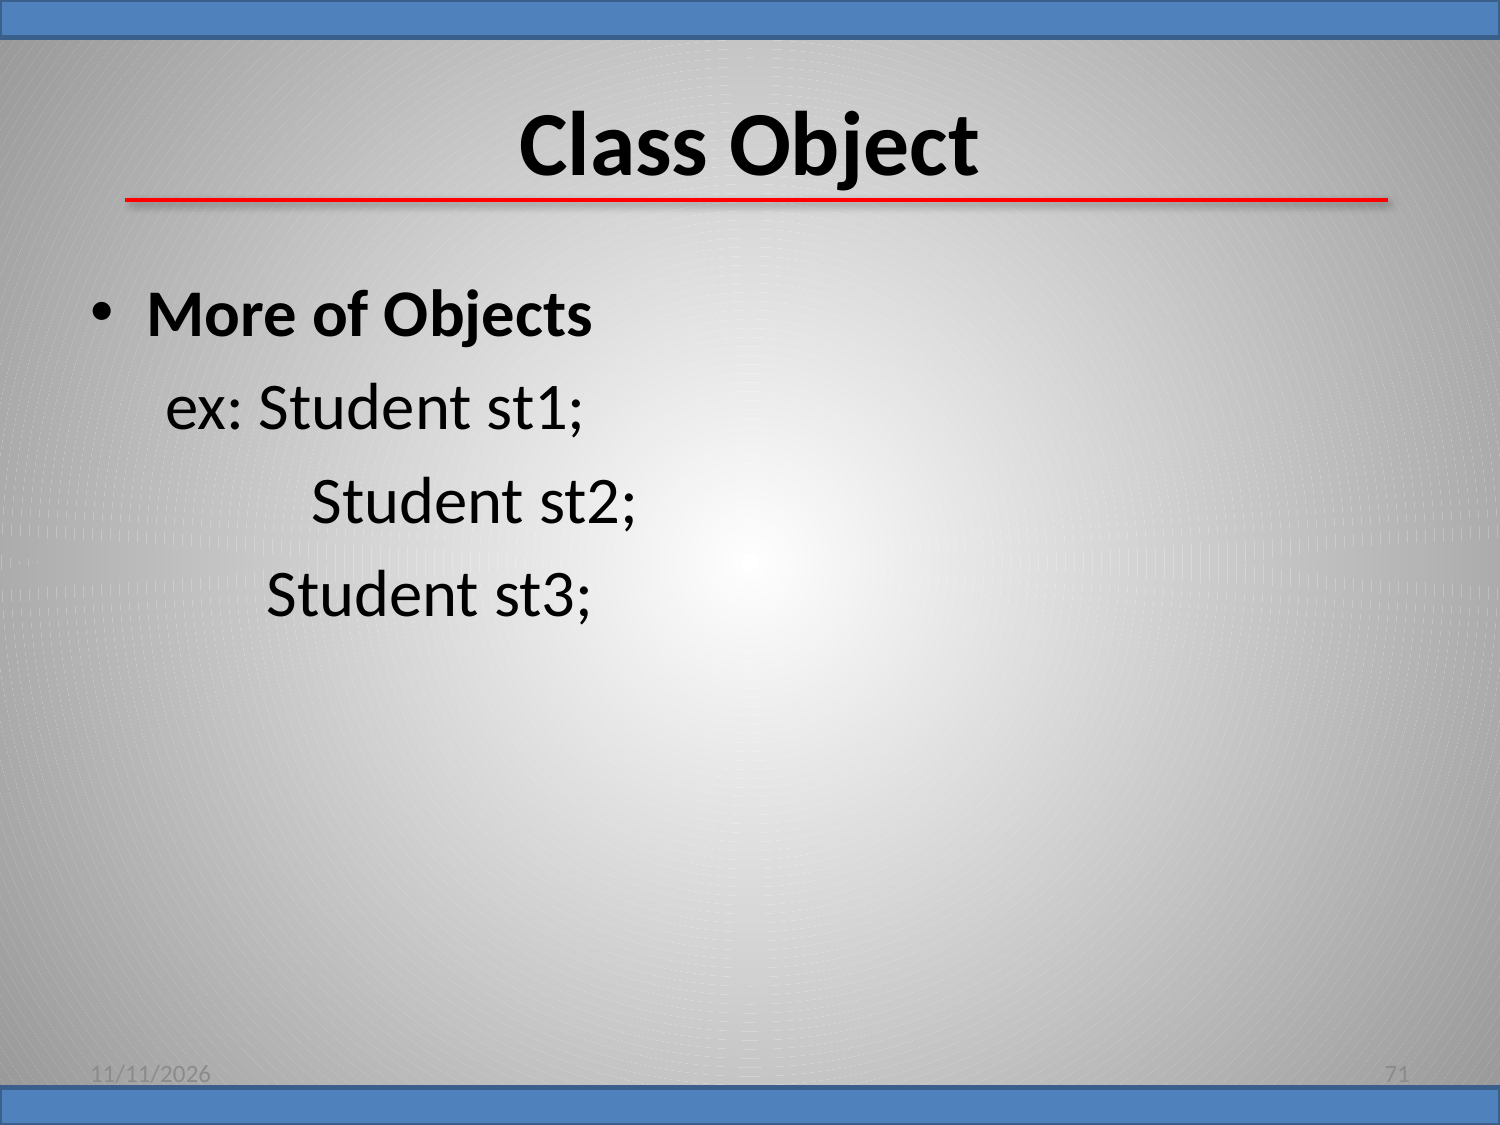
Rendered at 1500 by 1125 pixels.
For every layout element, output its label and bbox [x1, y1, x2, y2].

text_box [0, 0, 1500, 1125]
